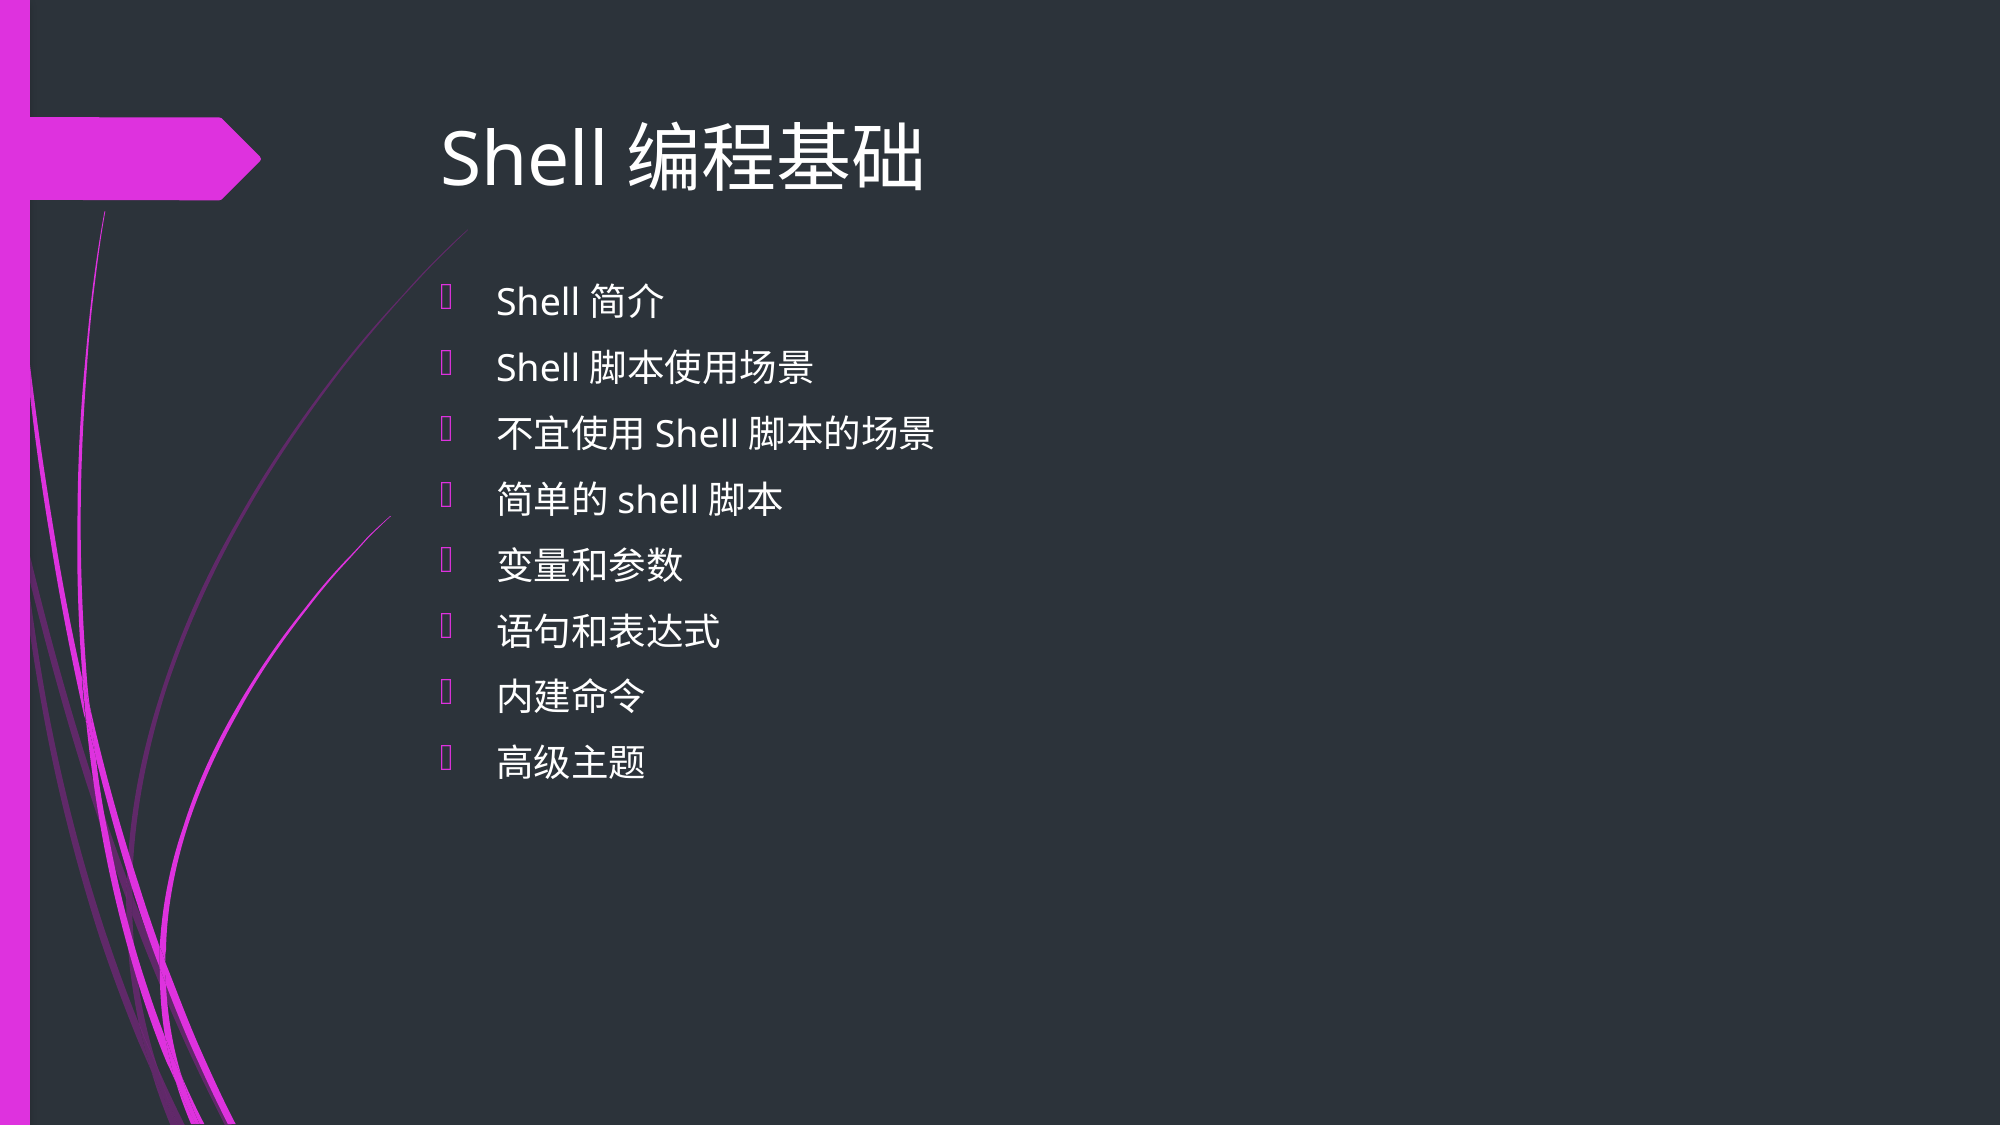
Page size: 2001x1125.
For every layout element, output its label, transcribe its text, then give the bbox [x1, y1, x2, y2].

title Shell编程基础 [425, 102, 1888, 226]
list Shell简介 Shell脚本使用场景 不宜使用Shell脚本的场景 简单的shell脚本 变量和参数 语句和表达式 内建命令 高级主题 [424, 270, 1888, 970]
